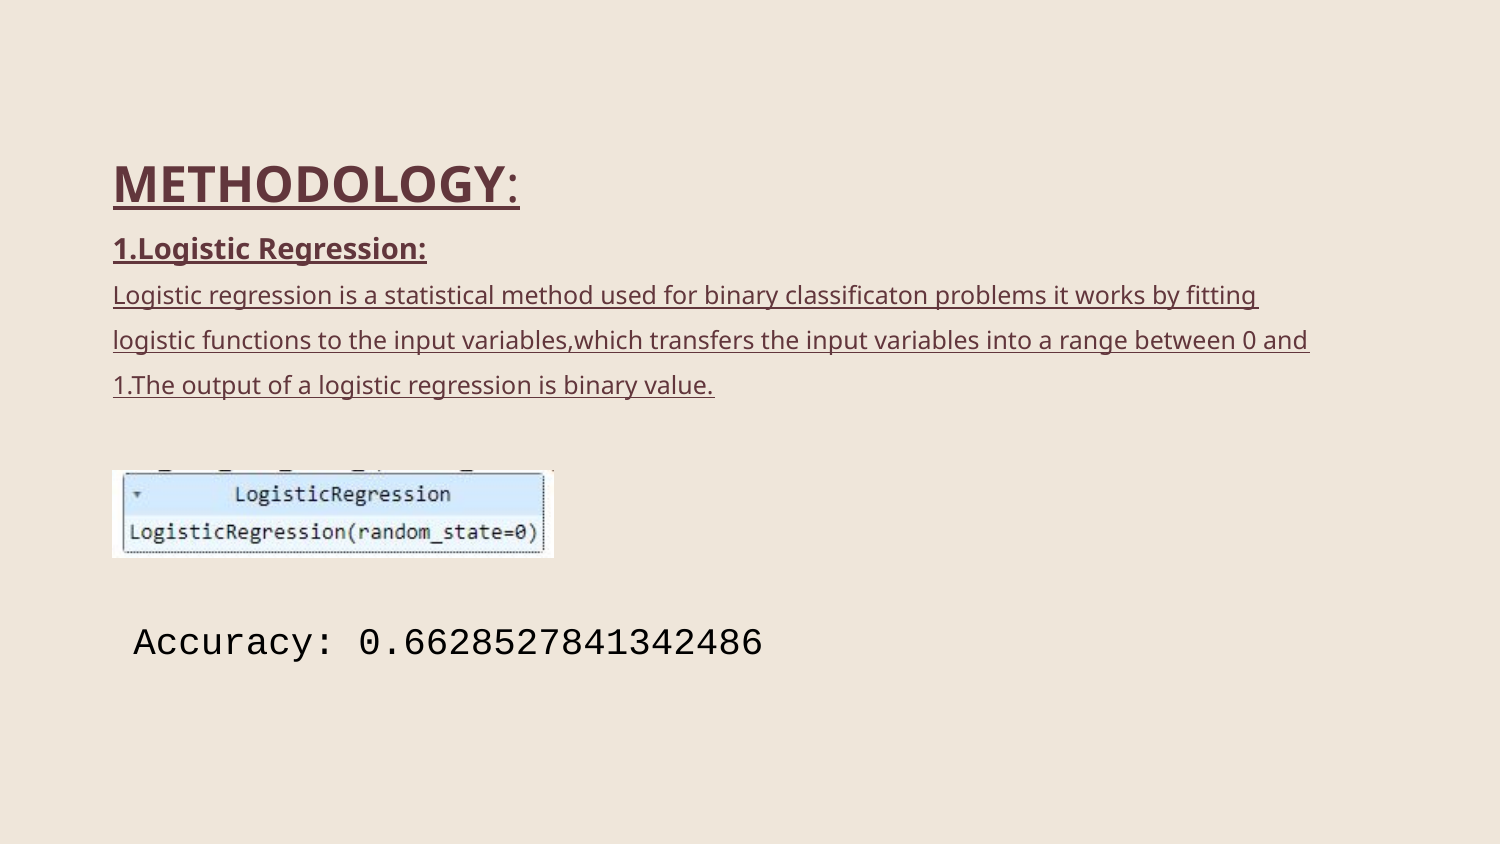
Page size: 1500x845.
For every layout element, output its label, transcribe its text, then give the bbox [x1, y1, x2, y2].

title METHODOLOGY: 1.Logistic Regression: Logistic regression is a statistical method used for binary classificaton problems it works by fitting logistic functions to the input variables,which transfers the input variables into a range between 0 and 1.The output of a logistic regression is binary value. [112, 122, 1328, 723]
picture [112, 469, 554, 558]
text_box Accuracy: 0.6628527841342486 [118, 609, 856, 670]
